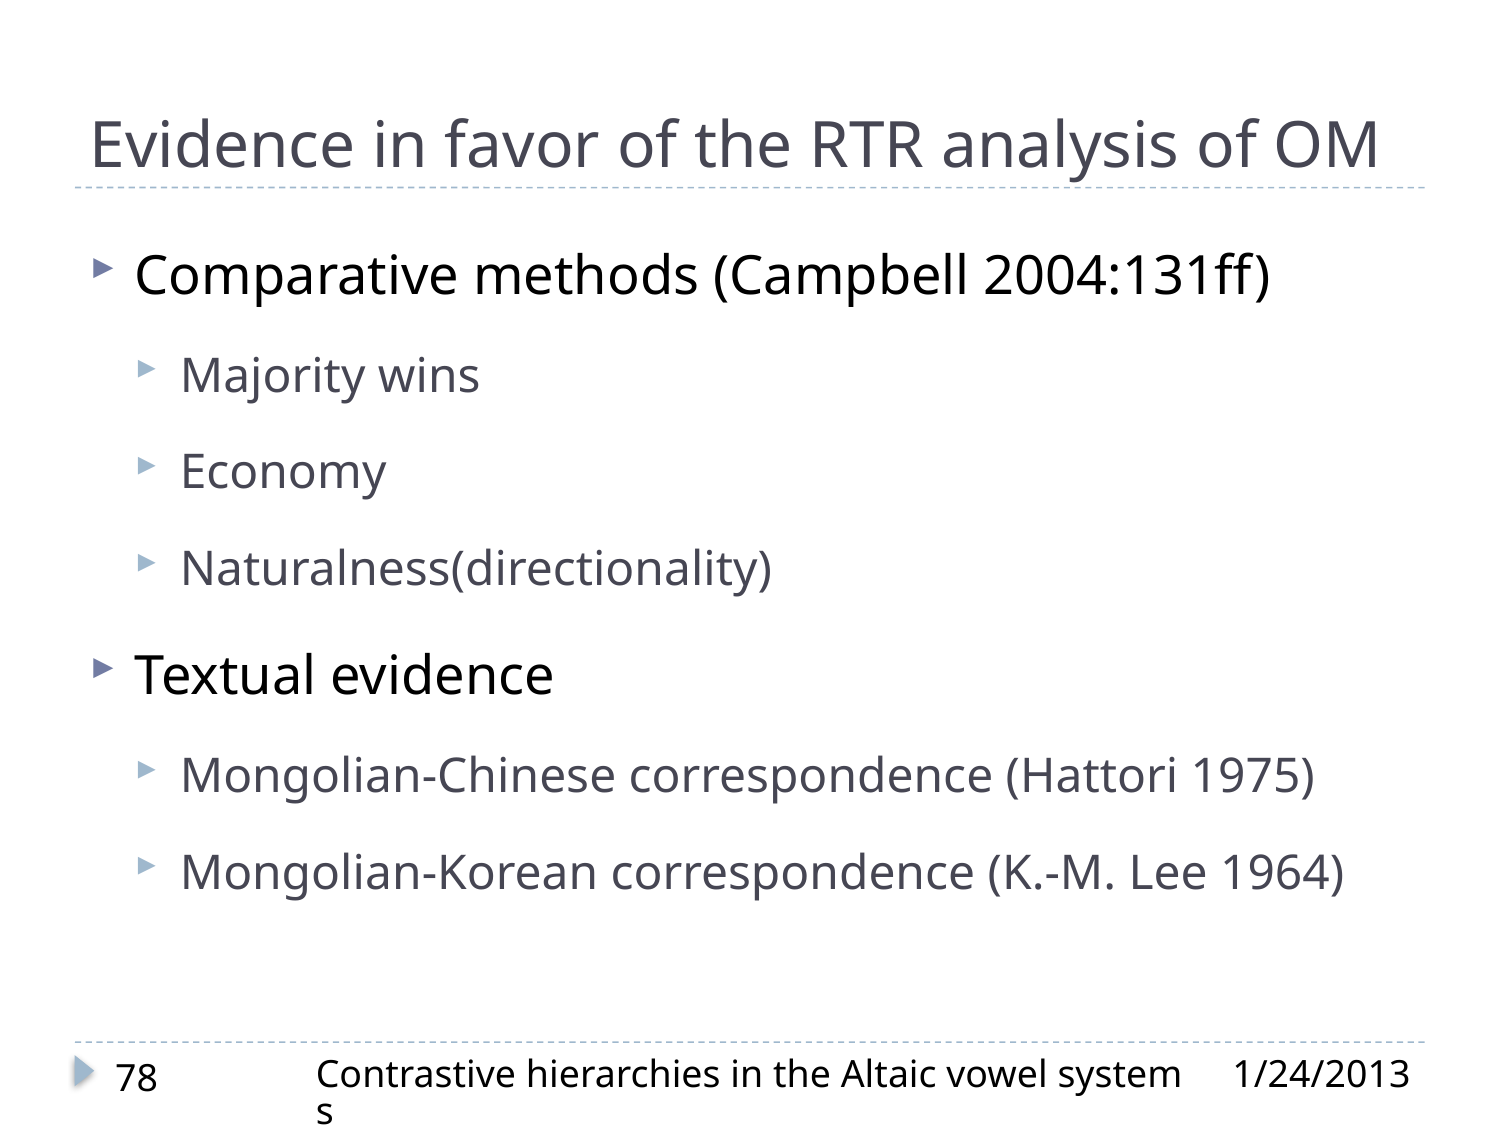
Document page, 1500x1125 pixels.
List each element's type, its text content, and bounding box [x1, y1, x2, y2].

slide_number 78 [100, 1046, 302, 1103]
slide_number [1211, 1042, 1426, 1103]
footer Contrastive hierarchies in the Altaic vowel systems [301, 1042, 1211, 1103]
list Comparative methods (Campbell 2004:131ff) Majority wins Economy Naturalness(directionality) Textual evidence Mongolian-Chinese correspondence (Hattori 1975) Mongolian-Korean correspondence (K.-M. Lee 1964) [75, 200, 1425, 1010]
title Evidence in favor of the RTR analysis of OM [75, 24, 1425, 188]
